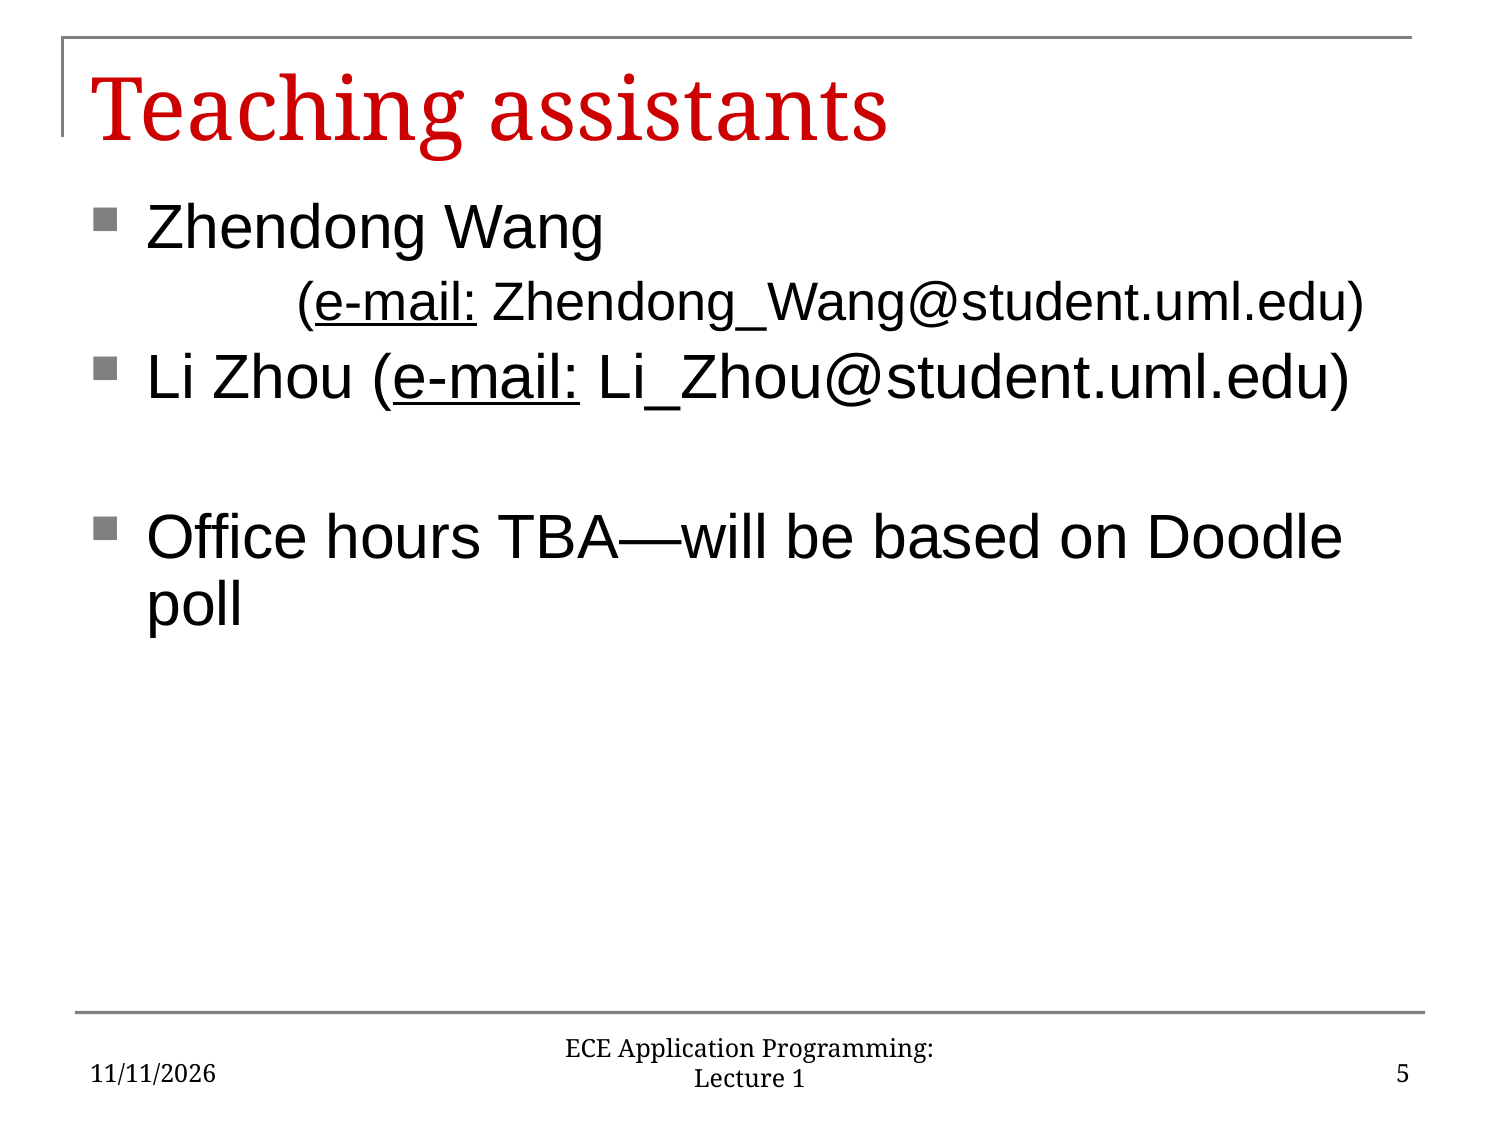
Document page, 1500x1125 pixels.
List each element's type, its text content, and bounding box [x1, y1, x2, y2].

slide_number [74, 1023, 426, 1100]
footer ECE Application Programming: Lecture 1 [512, 1024, 988, 1101]
slide_number 5 [1074, 1023, 1426, 1100]
title Teaching assistants [75, 45, 1425, 163]
list Zhendong Wang (e-mail: Zhendong_Wang@student.uml.edu) Li Zhou (e-mail: Li_Zhou@student.uml.edu) Office hours TBA—will be based on Doodle poll [75, 187, 1425, 1006]
